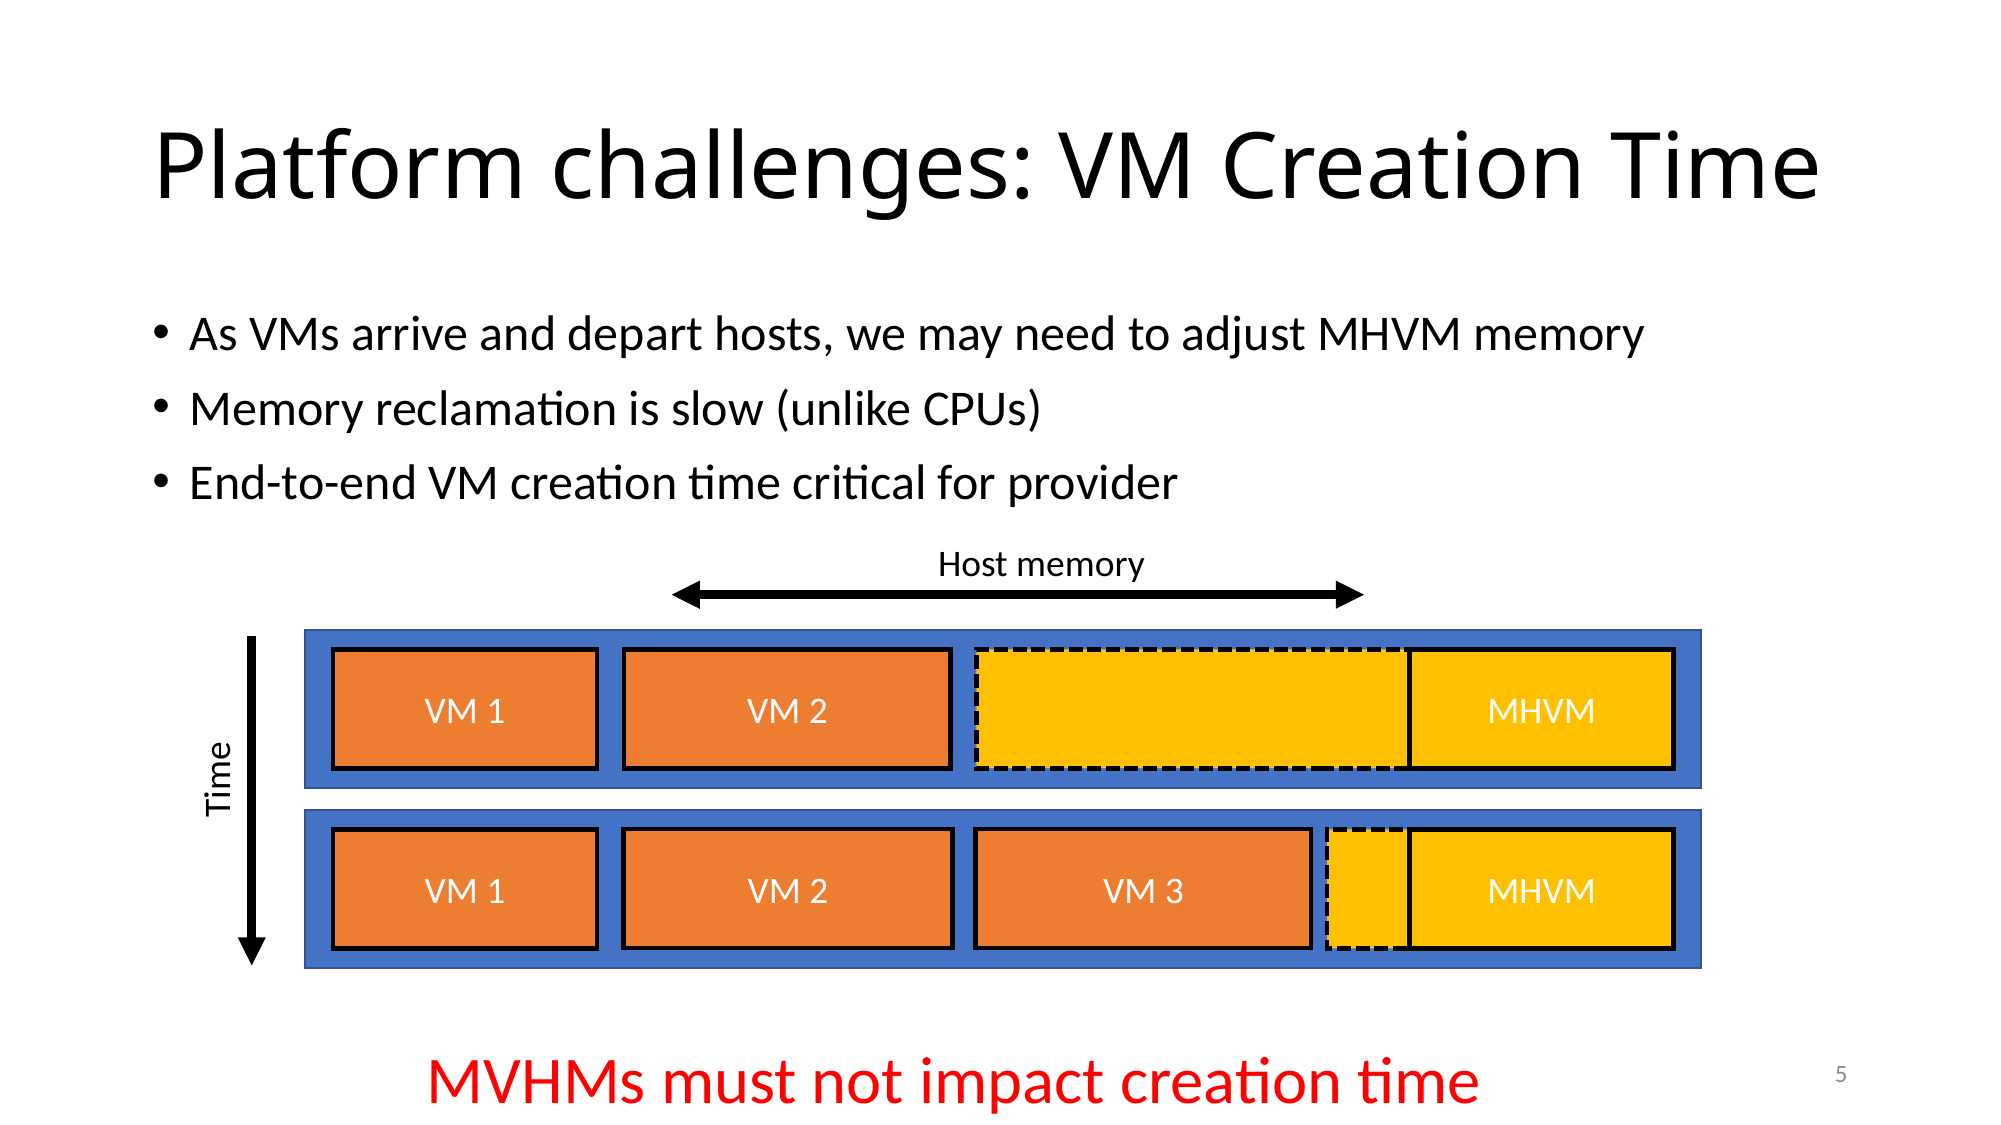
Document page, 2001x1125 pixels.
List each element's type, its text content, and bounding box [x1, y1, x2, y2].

list As VMs arrive and depart hosts, we may need to adjust MHVM memory Memory reclamation is slow (unlike CPUs) End-to-end VM creation time critical for provider [137, 299, 1863, 1014]
text_box MVHMs must not impact creation time [412, 1029, 1497, 1124]
title Platform challenges: VM Creation Time [137, 59, 1863, 278]
text_box Time [184, 727, 245, 833]
text_box Host memory [923, 531, 1161, 592]
slide_number 5 [1412, 1042, 1863, 1103]
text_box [305, 809, 1701, 968]
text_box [305, 629, 1701, 788]
